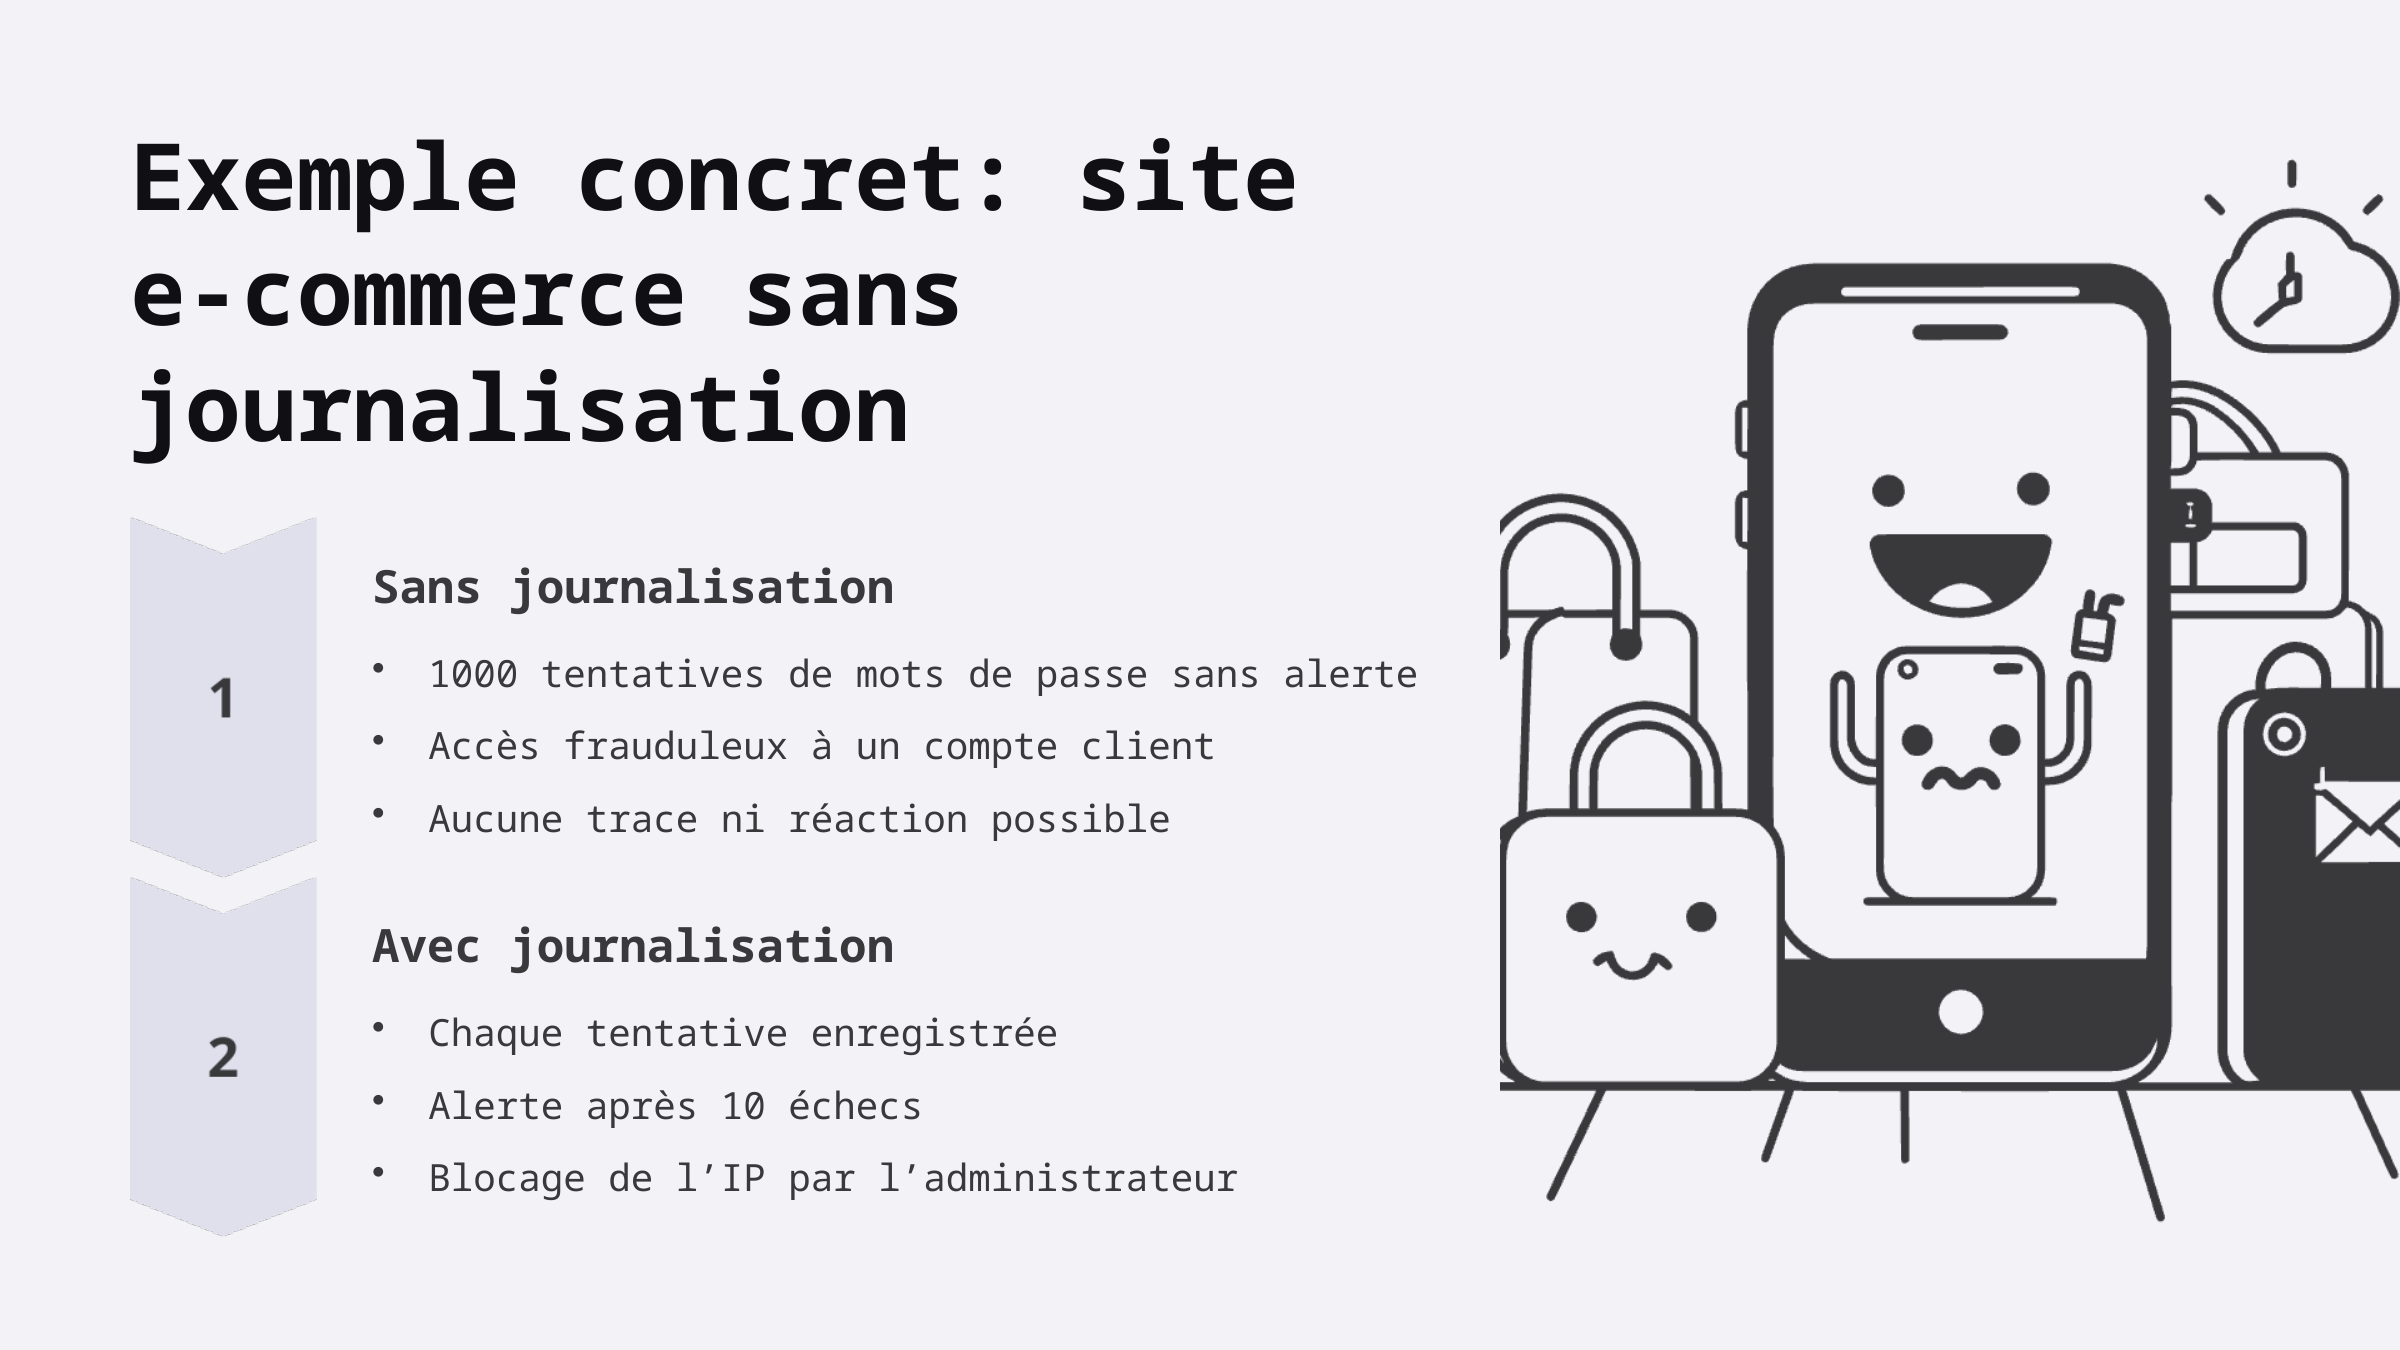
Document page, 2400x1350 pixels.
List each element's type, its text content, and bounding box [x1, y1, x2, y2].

text_box Avec journalisation [372, 914, 838, 973]
text_box Exemple concret: site e-commerce sans journalisation [130, 113, 1370, 462]
text_box 1000 tentatives de mots de passe sans alerte [372, 635, 1370, 695]
picture [1499, 0, 2400, 1350]
text_box Sans journalisation [372, 554, 838, 613]
text_box Chaque tentative enregistrée [372, 995, 1370, 1055]
picture [129, 517, 317, 1237]
text_box Blocage de l’IP par l’administrateur [372, 1140, 1370, 1200]
text_box Alerte après 10 échecs [372, 1067, 1370, 1128]
text_box Aucune trace ni réaction possible [372, 780, 1370, 841]
text_box Accès frauduleux à un compte client [372, 708, 1370, 768]
